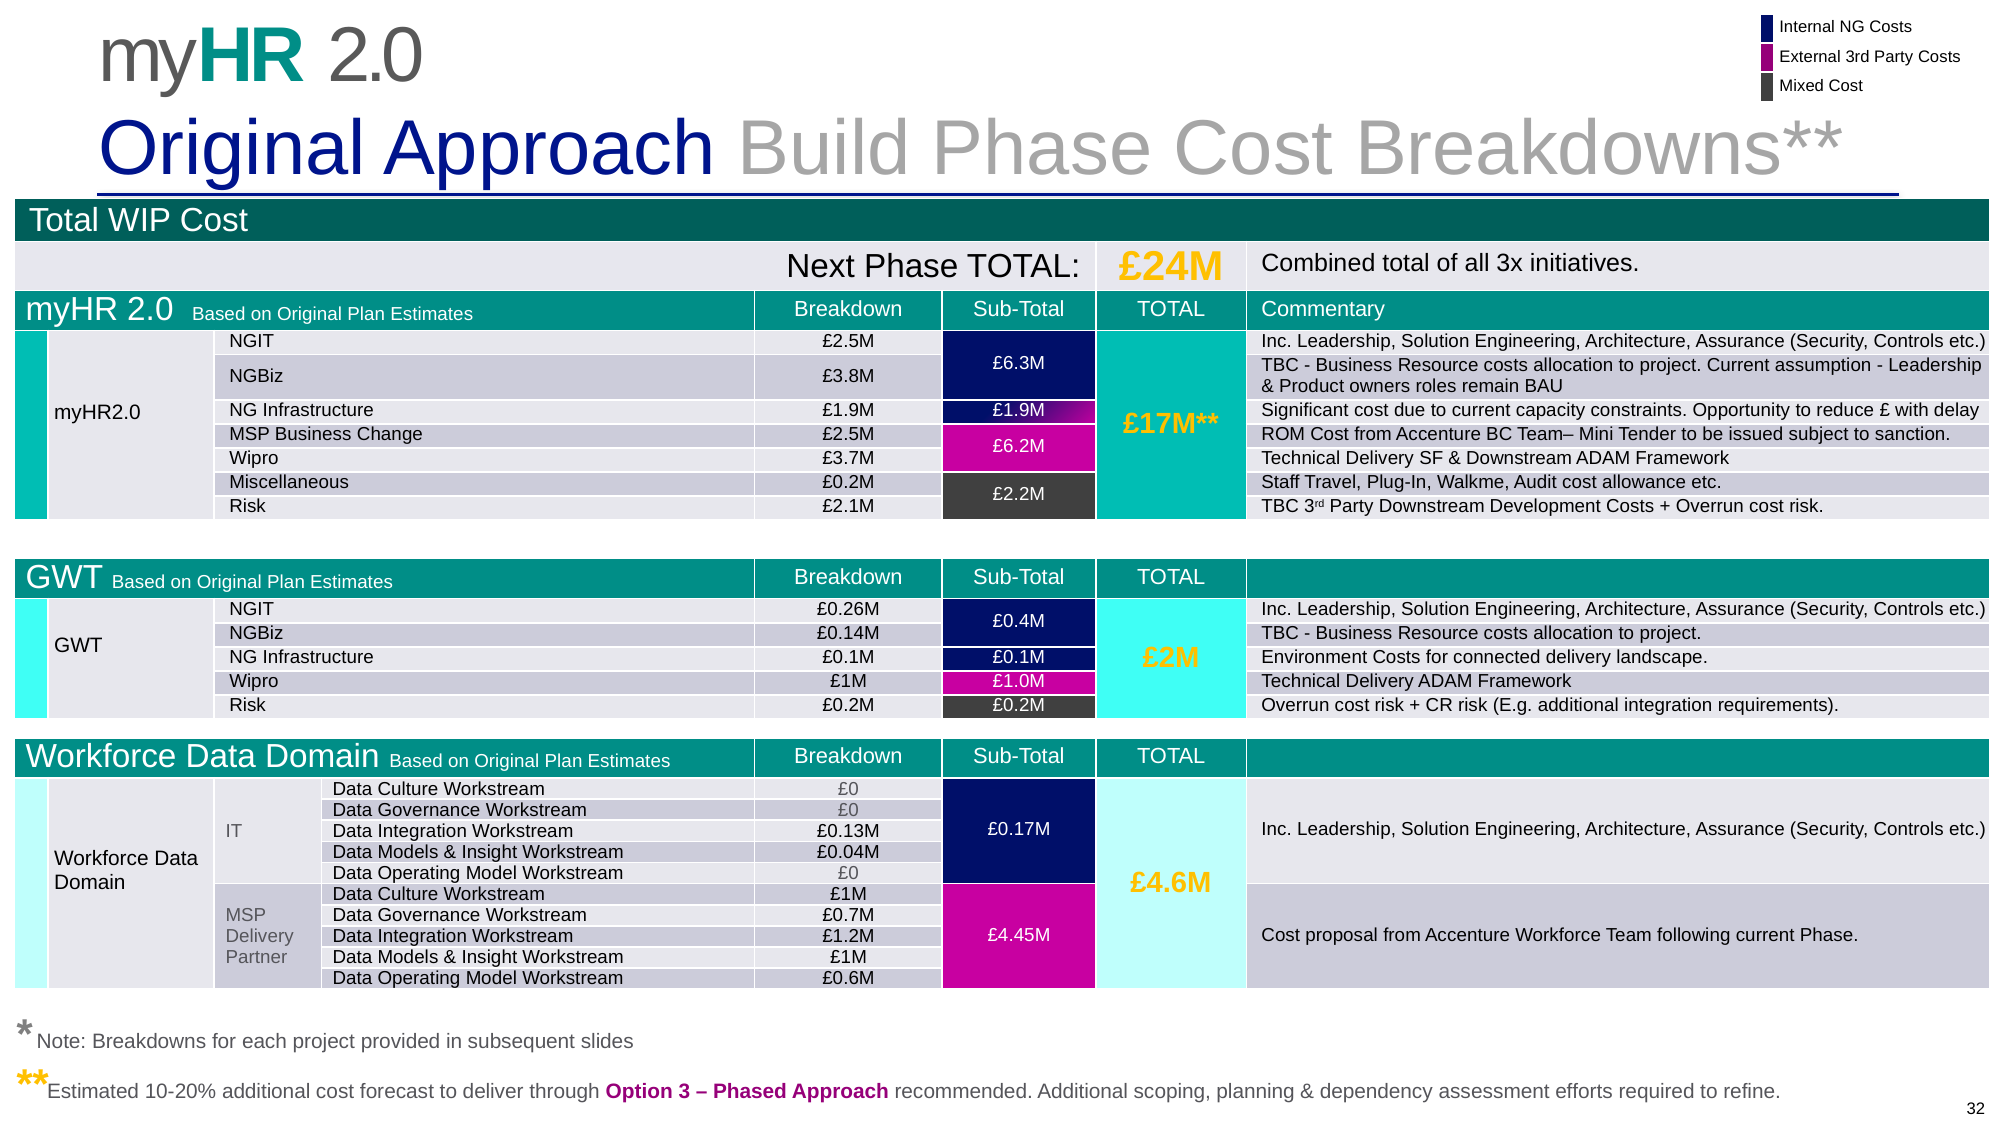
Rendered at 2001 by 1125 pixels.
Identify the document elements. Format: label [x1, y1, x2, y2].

table_cell [755, 969, 941, 988]
table_cell [215, 355, 754, 399]
table_cell [1247, 696, 1989, 718]
table_cell [755, 672, 941, 694]
table_cell [943, 473, 1095, 519]
table_cell [755, 331, 941, 354]
table_cell [322, 927, 754, 946]
table_cell [1247, 331, 1989, 354]
table_cell [1761, 73, 1773, 101]
table_cell [943, 599, 1095, 646]
table_cell [322, 969, 754, 988]
table_cell [1247, 884, 1989, 988]
table_cell [1097, 779, 1246, 988]
table_cell [755, 497, 941, 519]
table_cell [49, 599, 213, 718]
text_box [0, 999, 1874, 1114]
table_cell [943, 779, 1095, 883]
table_cell [1247, 291, 1989, 330]
table_cell [1097, 291, 1246, 330]
table_cell [322, 821, 754, 841]
table_cell [215, 449, 754, 471]
table_header [943, 739, 1095, 777]
table_header [15, 739, 754, 777]
table_cell [755, 927, 941, 946]
table_cell [755, 906, 941, 925]
table_cell [755, 401, 941, 423]
table_cell [322, 842, 754, 862]
table_cell [322, 800, 754, 819]
table_cell [755, 948, 941, 967]
table_cell [1247, 425, 1989, 447]
table_cell [322, 779, 754, 798]
table_header [1774, 15, 1971, 42]
table_cell [1097, 242, 1246, 290]
table_cell [215, 497, 754, 519]
table_cell [755, 473, 941, 495]
table_cell [943, 672, 1095, 694]
title [83, 0, 2000, 199]
table_cell [215, 401, 754, 423]
table_cell [755, 884, 941, 904]
table_cell [1247, 401, 1989, 423]
table_cell [755, 821, 941, 841]
table_cell [943, 696, 1095, 718]
table_cell [943, 648, 1095, 670]
table_cell [1247, 648, 1989, 670]
table_cell [1247, 449, 1989, 471]
table_cell [755, 779, 941, 798]
table_cell [215, 648, 754, 670]
table_cell [215, 331, 754, 354]
table_cell [1247, 672, 1989, 694]
table_header [15, 199, 1989, 241]
table_cell [49, 779, 213, 988]
table_cell [1097, 331, 1246, 519]
table_cell [1247, 624, 1989, 646]
table_cell [1774, 44, 1971, 71]
table_cell [215, 672, 754, 694]
table_cell [1761, 44, 1773, 71]
table_cell [1247, 355, 1989, 399]
table_cell [1097, 599, 1246, 718]
table_cell [215, 884, 321, 988]
table_header [1247, 559, 1989, 598]
table_cell [15, 242, 1095, 290]
table_cell [943, 425, 1095, 471]
table_cell [755, 291, 941, 330]
table_cell [943, 884, 1095, 988]
table_cell [1774, 73, 1971, 101]
table_cell [1247, 599, 1989, 622]
table_cell [1247, 497, 1989, 519]
table_header [1761, 15, 1773, 42]
table_cell [215, 696, 754, 718]
table_header [943, 559, 1095, 598]
table_cell [215, 624, 754, 646]
table_cell [755, 624, 941, 646]
table_cell [215, 425, 754, 447]
table_cell [15, 291, 754, 330]
table_cell [322, 906, 754, 925]
table_cell [215, 599, 754, 622]
table_header [1097, 739, 1246, 777]
table_cell [322, 884, 754, 904]
table_cell [755, 696, 941, 718]
table_cell [1247, 473, 1989, 495]
table_cell [755, 425, 941, 447]
table_cell [1247, 779, 1989, 883]
table_header [1097, 559, 1246, 598]
table_cell [1247, 242, 1989, 290]
table_cell [943, 331, 1095, 399]
table_cell [322, 948, 754, 967]
table_cell [755, 599, 941, 622]
table_cell [755, 648, 941, 670]
table_header [755, 739, 941, 777]
table_cell [755, 355, 941, 399]
table_cell [755, 800, 941, 819]
table_cell [943, 291, 1095, 330]
table_cell [15, 779, 47, 988]
table_cell [755, 842, 941, 862]
table_header [755, 559, 941, 598]
table_cell [15, 331, 47, 519]
table_cell [215, 779, 321, 883]
table_cell [15, 599, 47, 718]
table_cell [943, 401, 1095, 423]
table_header [15, 559, 754, 598]
table_cell [755, 449, 941, 471]
table_cell [215, 473, 754, 495]
table_cell [49, 331, 213, 519]
table_cell [755, 863, 941, 883]
table_cell [322, 863, 754, 883]
table_header [1247, 739, 1989, 777]
